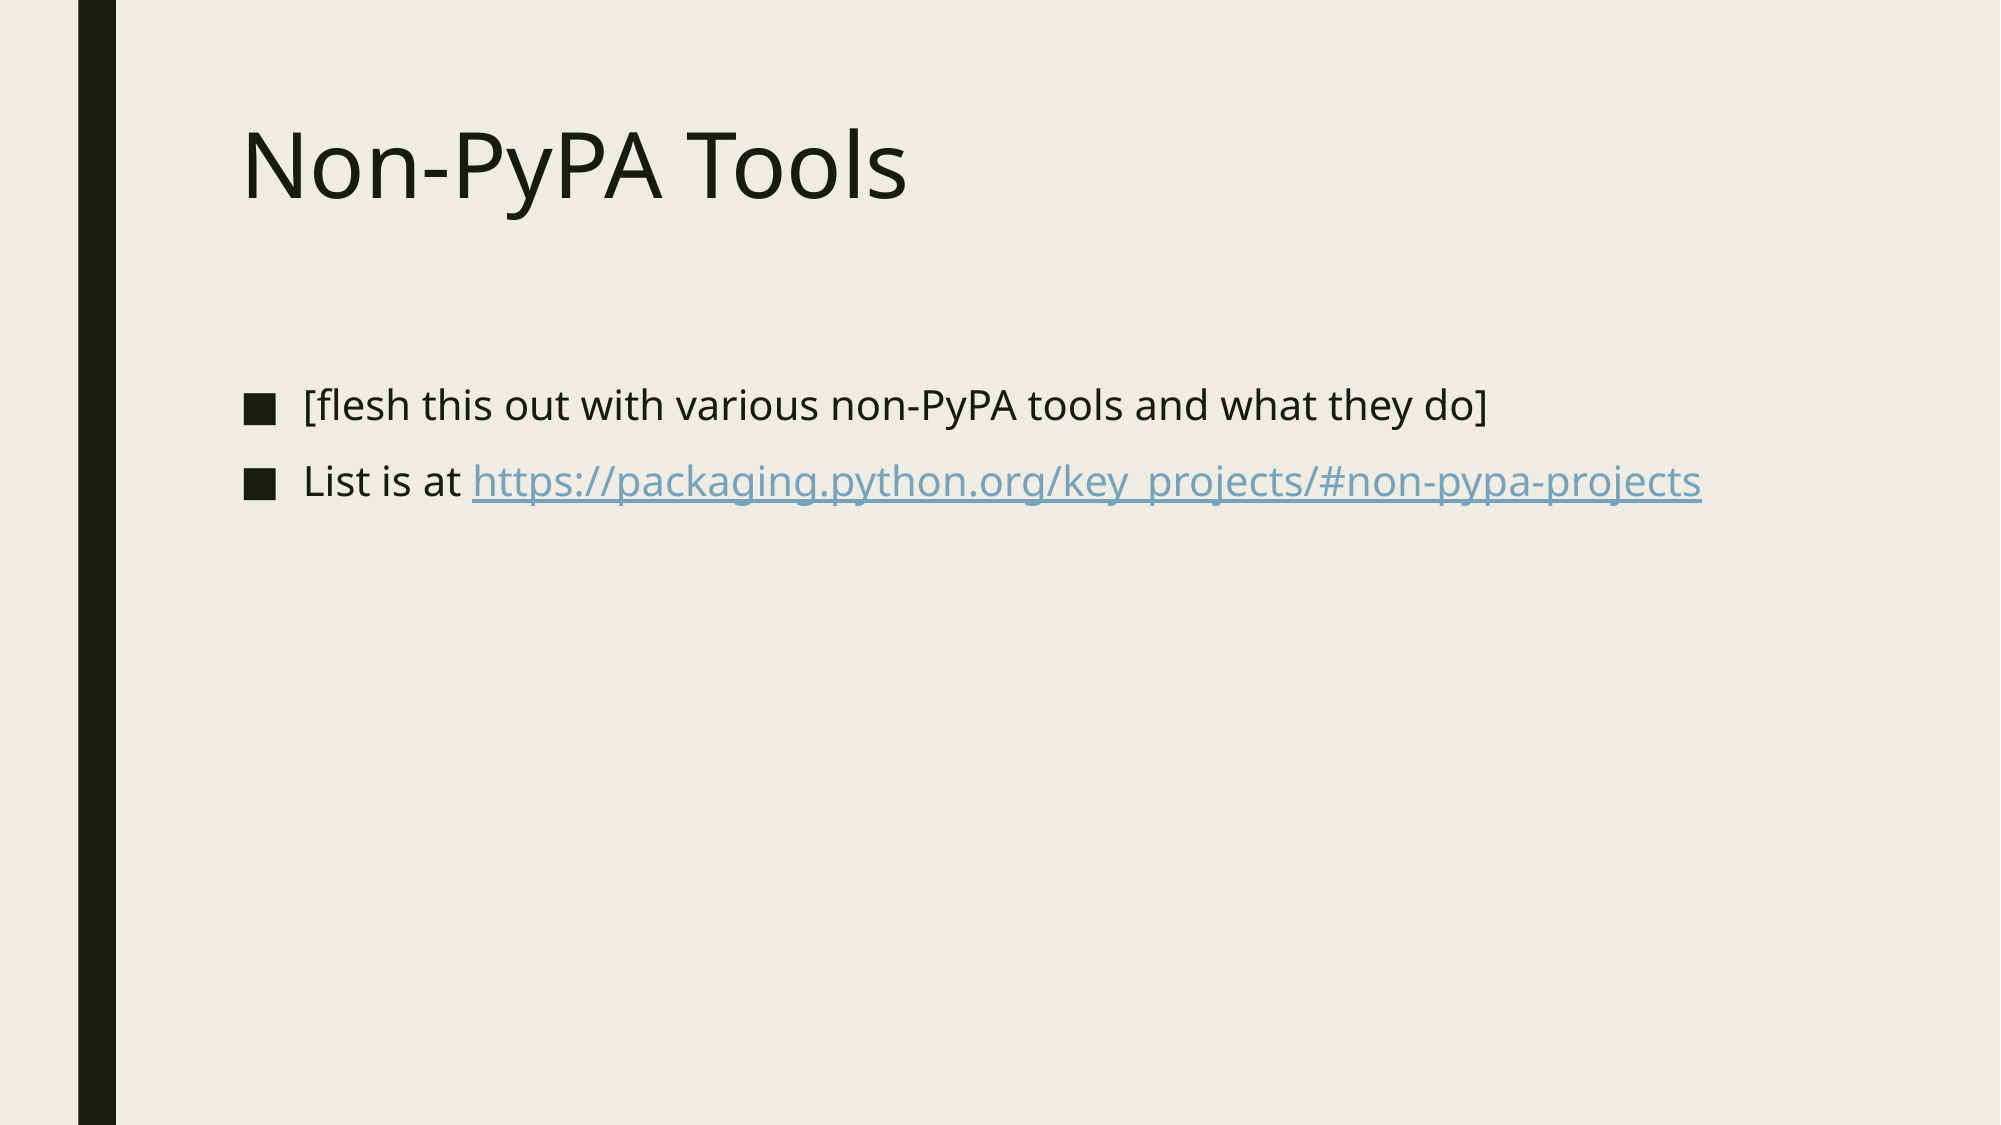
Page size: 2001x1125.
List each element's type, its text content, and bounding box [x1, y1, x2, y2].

title Non-PyPA Tools [225, 112, 1800, 357]
list [flesh this out with various non-PyPA tools and what they do] List is at https://packaging.python.org/key_projects/#non-pypa-projects [225, 375, 1800, 963]
